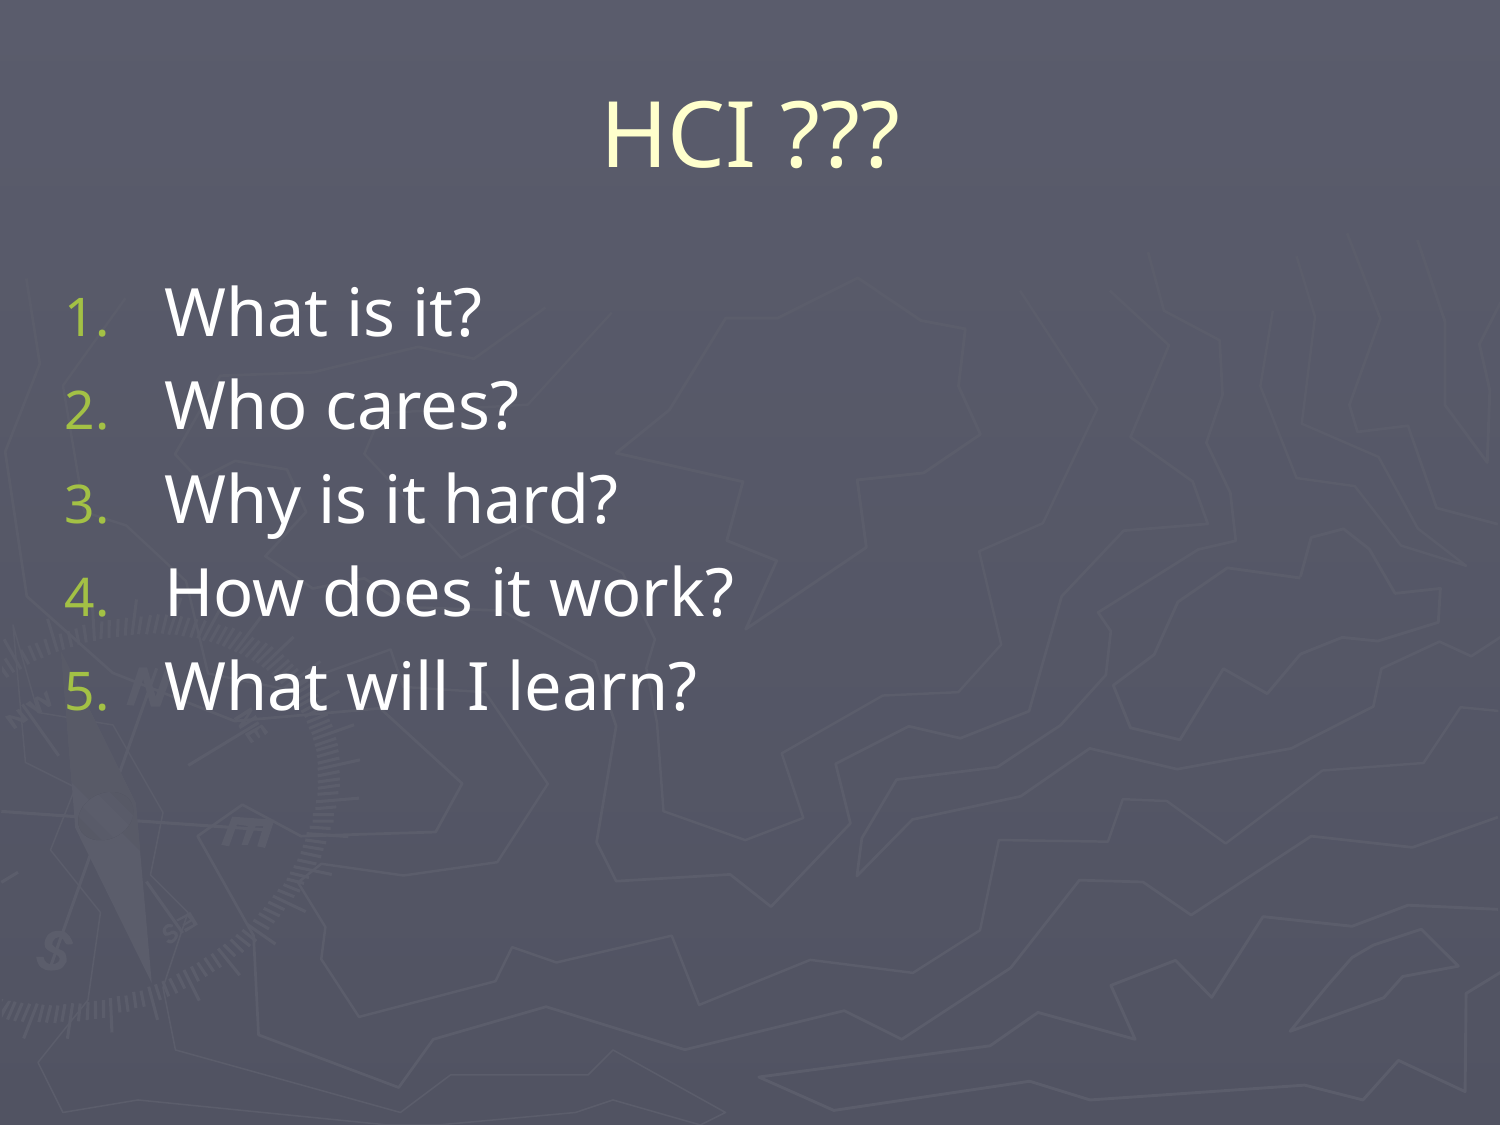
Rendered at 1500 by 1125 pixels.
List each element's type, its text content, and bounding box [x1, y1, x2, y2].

title HCI ??? [49, 37, 1451, 225]
list What is it? Who cares? Why is it hard? How does it work? What will I learn? [49, 262, 1451, 1001]
